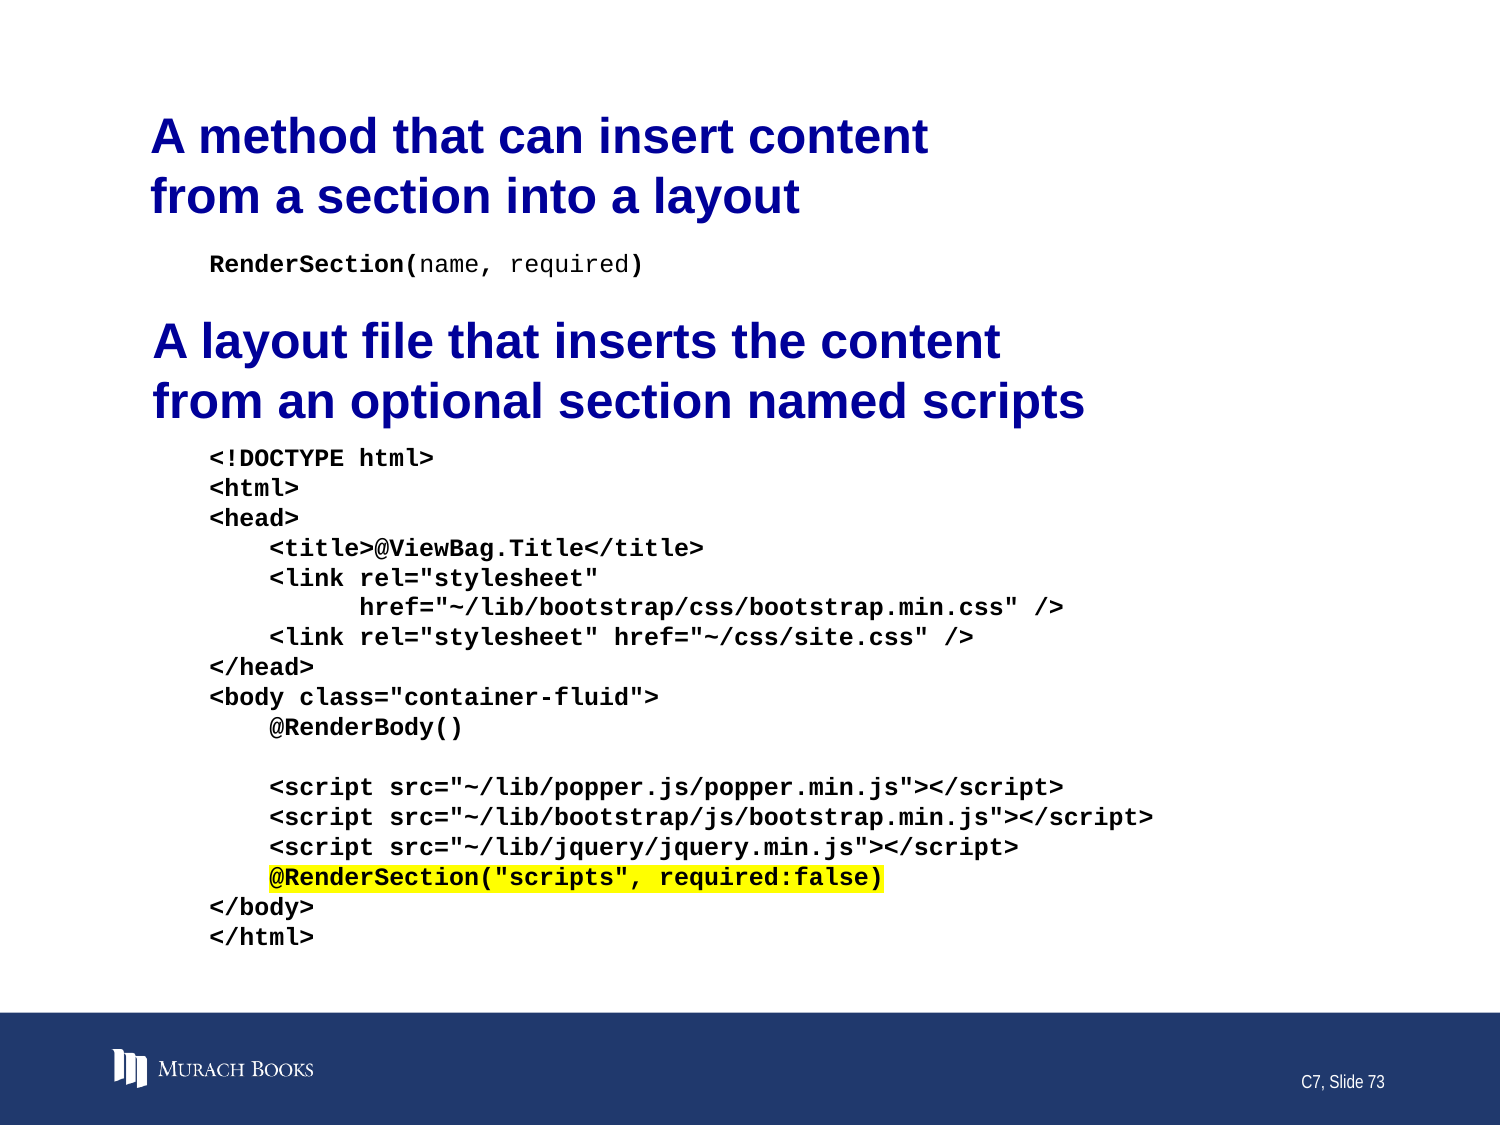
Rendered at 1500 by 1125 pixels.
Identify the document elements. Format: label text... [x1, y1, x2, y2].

title A method that can insert content from a section into a layout [150, 102, 1350, 224]
footer [12, 1025, 463, 1100]
list RenderSection(name, required) A layout file that inserts the content from an optional section named scripts <!DOCTYPE html> <html> <head> <title>@ViewBag.Title</title> <link rel="stylesheet" href="~/lib/bootstrap/css/bootstrap.min.css" /> <link rel="stylesheet" href="~/css/site.css" /> </head> <body class="container-fluid"> @RenderBody() <script src="~/lib/popper.js/popper.min.js"></script> <script src="~/lib/bootstrap/js/bootstrap.min.js"></script> <script src="~/lib/jquery/jquery.min.js"></script> @RenderSection("scripts", required:false) </body> </html> [137, 239, 1350, 978]
slide_number C7, Slide 73 [1087, 1025, 1400, 1100]
